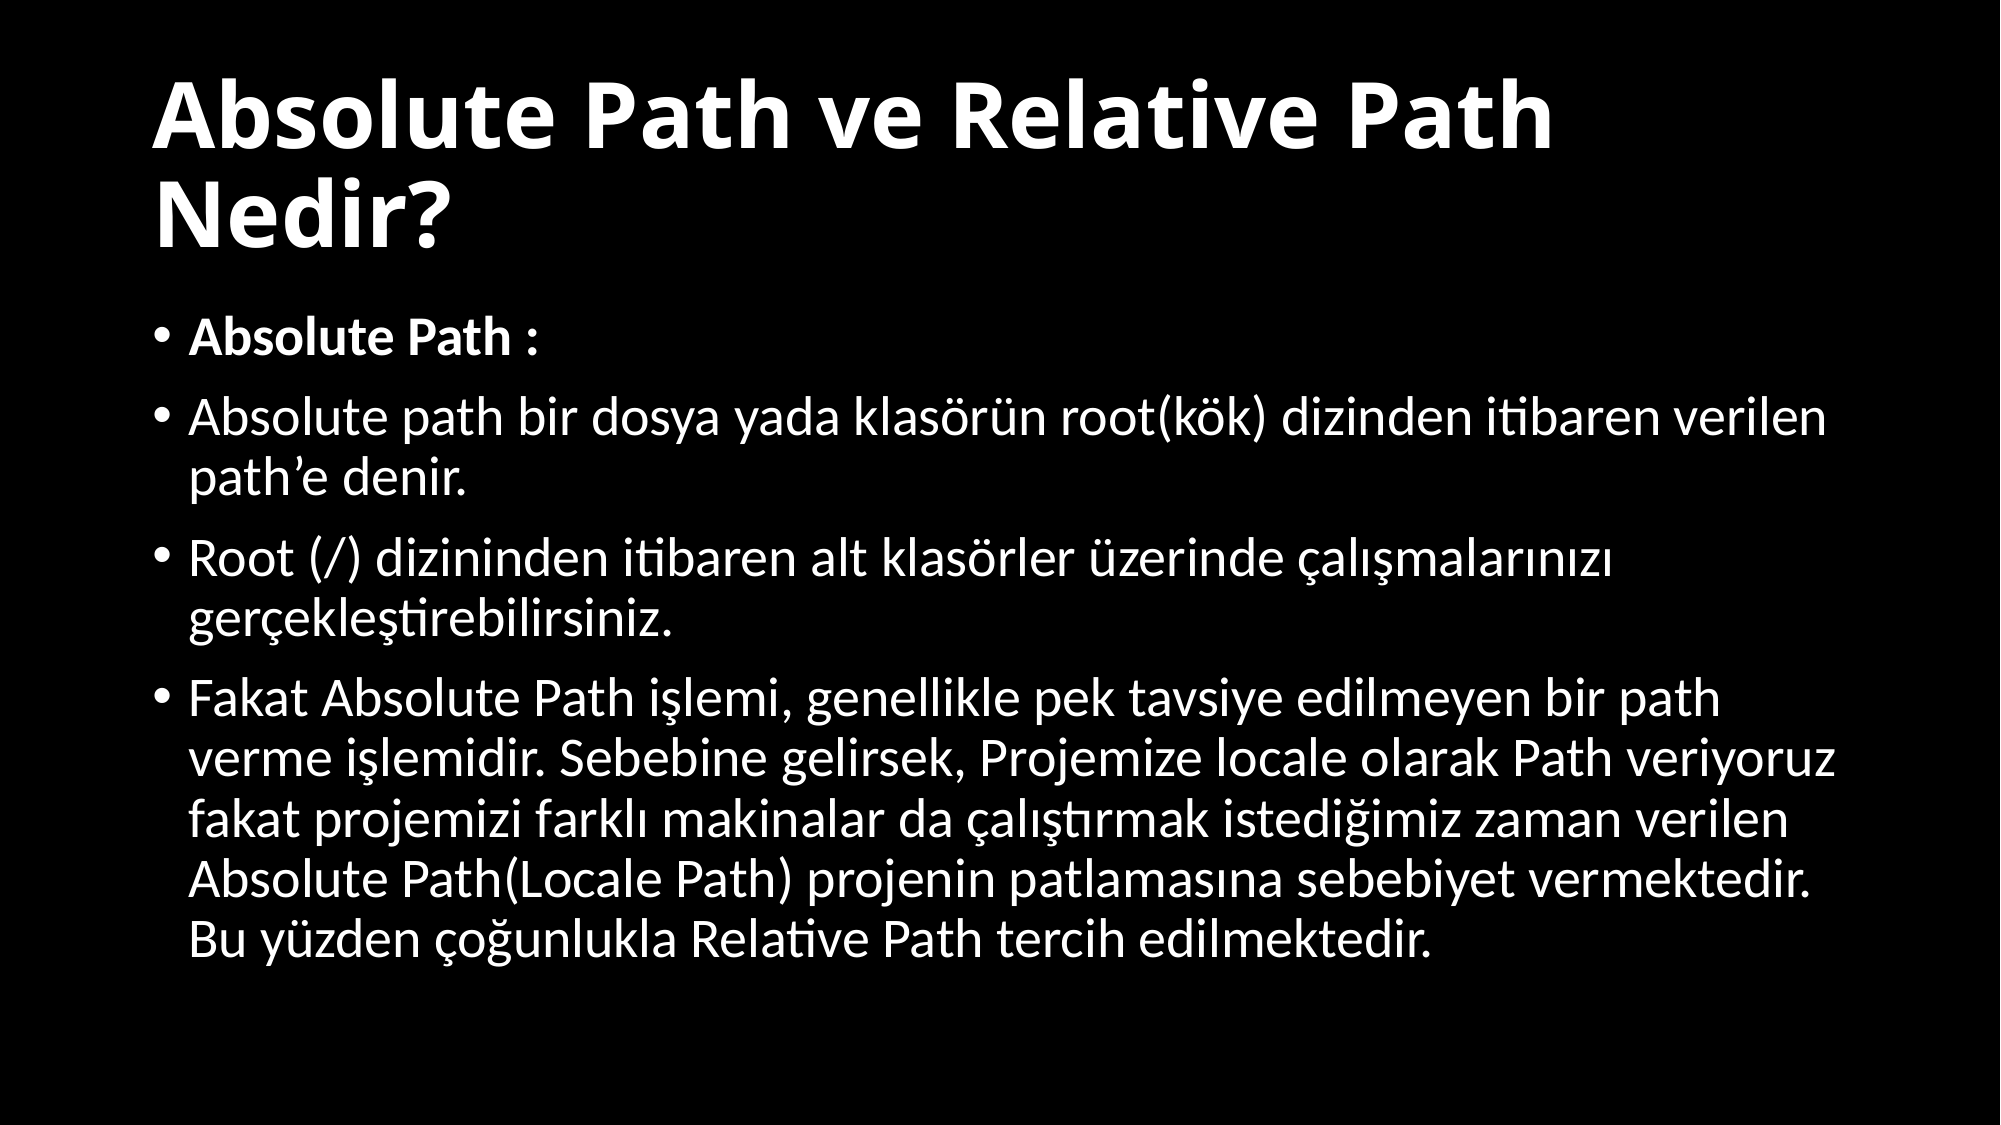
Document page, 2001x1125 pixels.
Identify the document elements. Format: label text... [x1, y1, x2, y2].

list Absolute Path : Absolute path bir dosya yada klasörün root(kök) dizinden itibaren verilen path’e denir. Root (/) dizininden itibaren alt klasörler üzerinde çalışmalarınızı gerçekleştirebilirsiniz. Fakat Absolute Path işlemi, genellikle pek tavsiye edilmeyen bir path verme işlemidir. Sebebine gelirsek, Projemize locale olarak Path veriyoruz fakat projemizi farklı makinalar da çalıştırmak istediğimiz zaman verilen Absolute Path(Locale Path) projenin patlamasına sebebiyet vermektedir. Bu yüzden çoğunlukla Relative Path tercih edilmektedir. [137, 299, 1863, 1014]
title Absolute Path ve Relative Path Nedir? [137, 59, 1863, 278]
